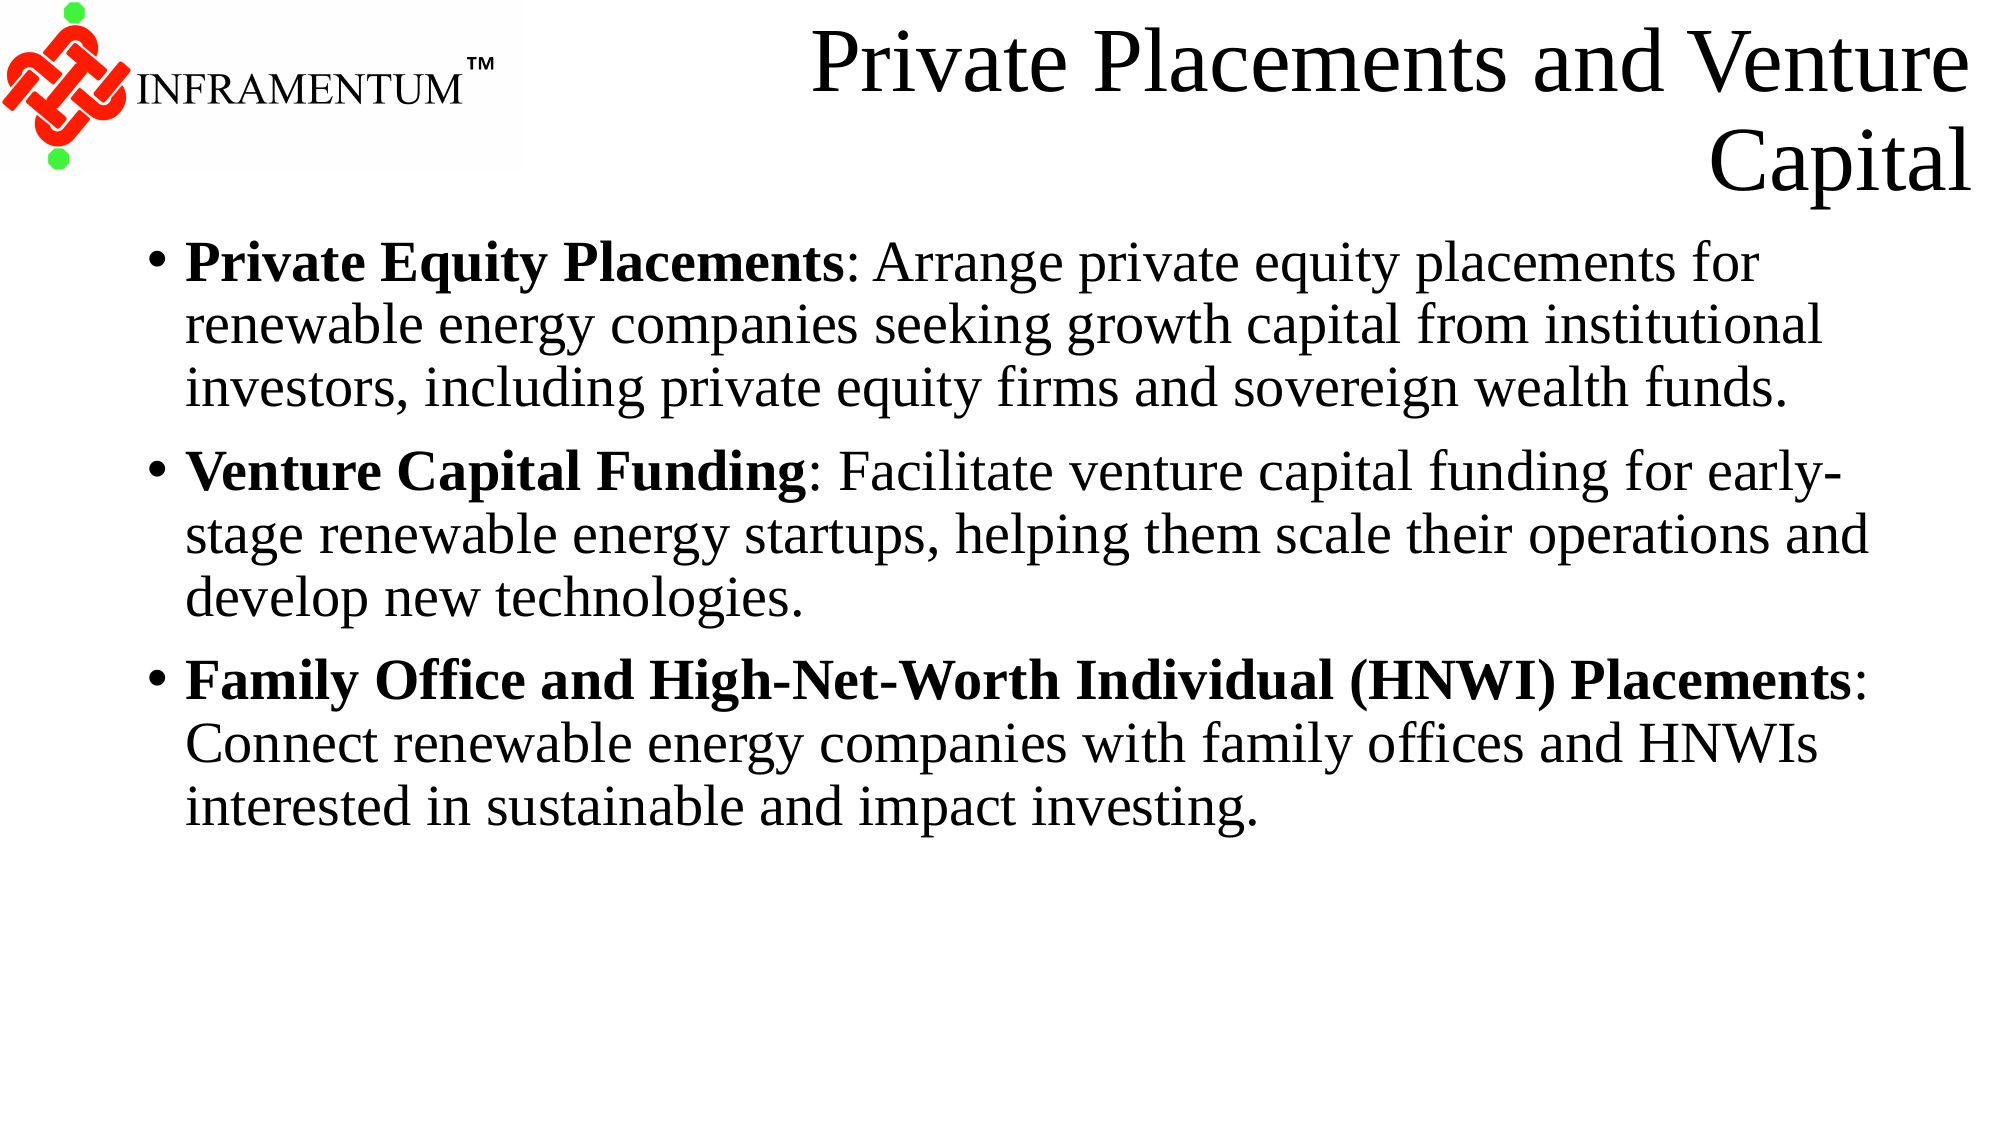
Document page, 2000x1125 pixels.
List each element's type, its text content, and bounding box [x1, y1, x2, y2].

picture [0, 0, 523, 172]
title Private Placements and Venture Capital [522, 3, 1989, 221]
list Private Equity Placements: Arrange private equity placements for renewable energy companies seeking growth capital from institutional investors, including private equity firms and sovereign wealth funds. Venture Capital Funding: Facilitate venture capital funding for early-stage renewable energy startups, helping them scale their operations and develop new technologies. Family Office and High-Net-Worth Individual (HNWI) Placements: Connect renewable energy companies with family offices and HNWIs interested in sustainable and impact investing. [132, 223, 1938, 1020]
